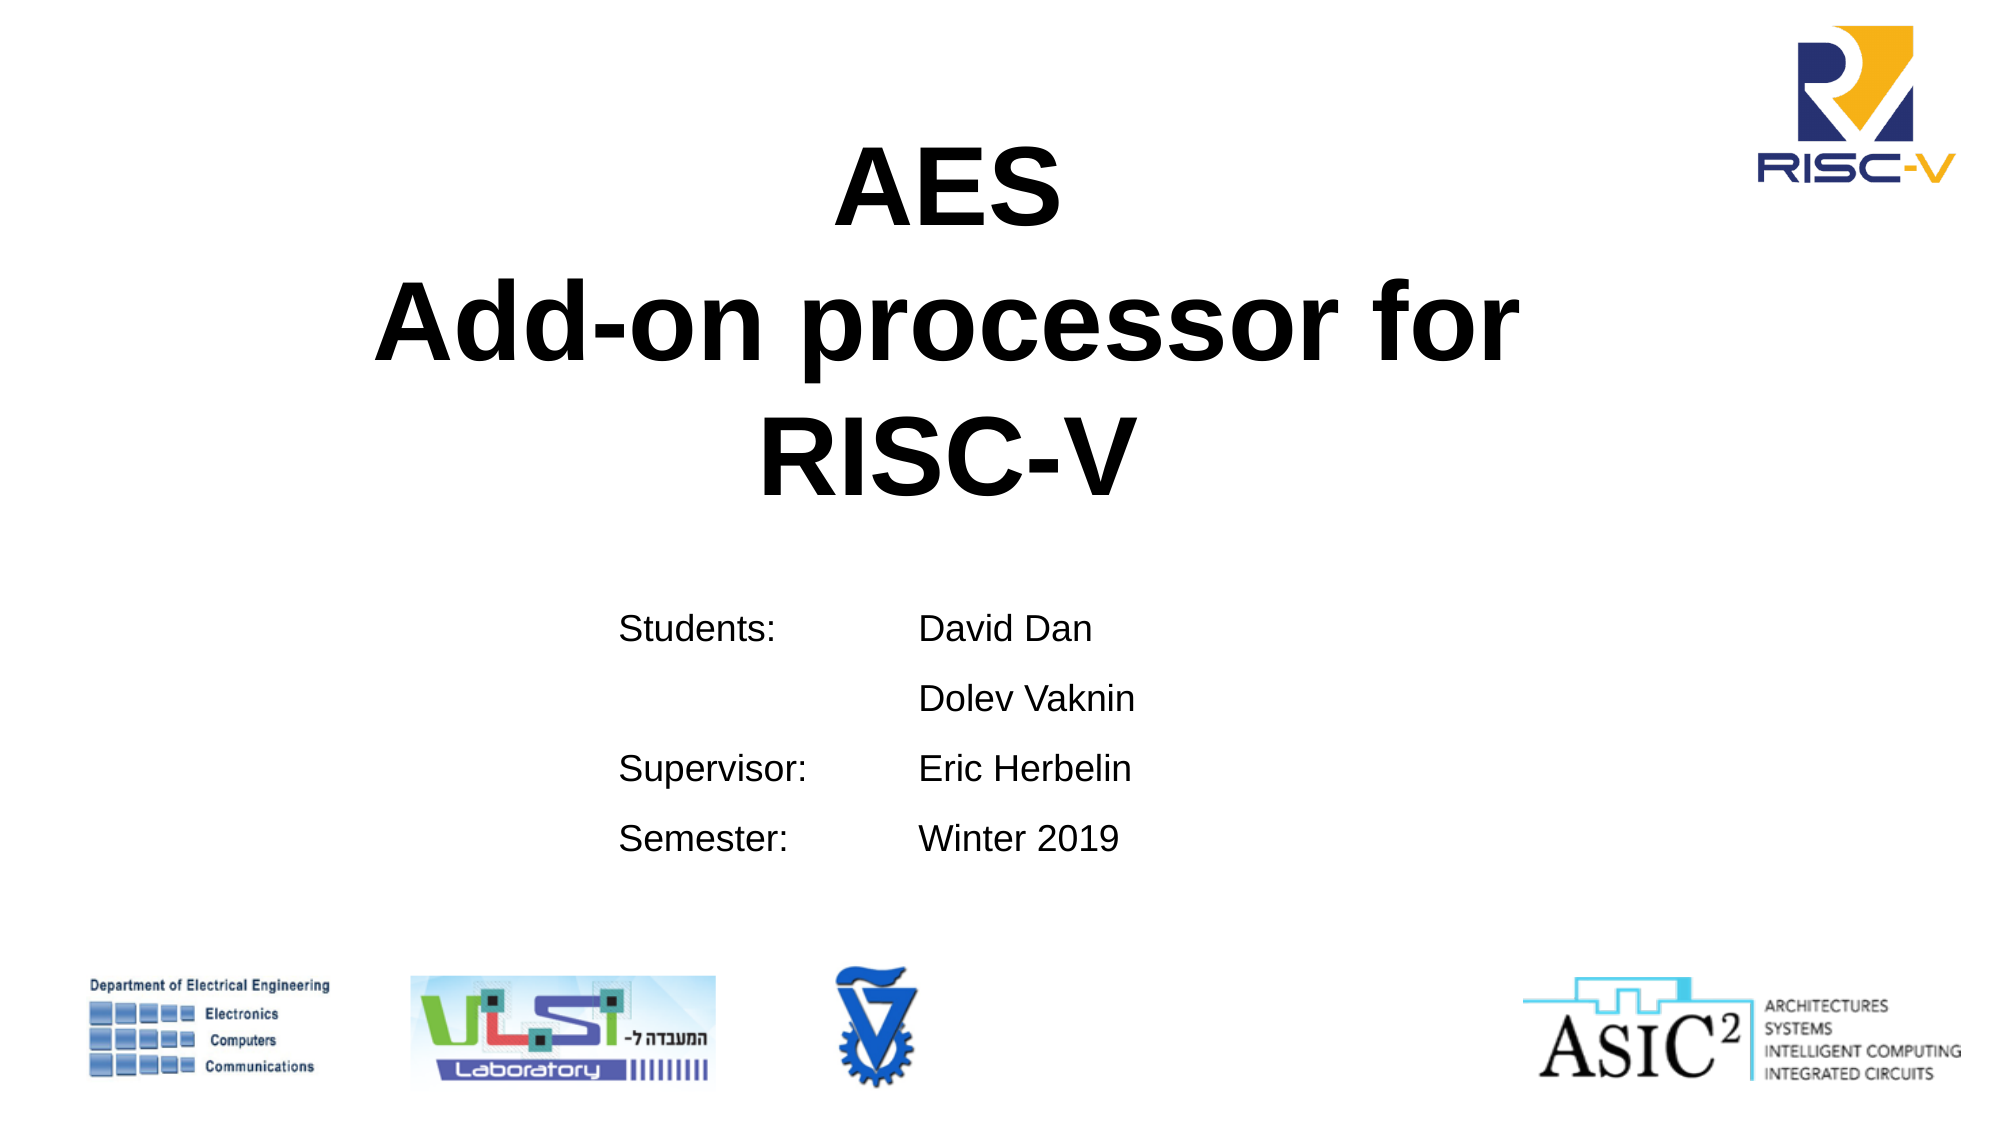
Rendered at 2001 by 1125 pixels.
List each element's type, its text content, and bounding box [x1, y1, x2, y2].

text_box AES Add-on processor for RISC-V [347, 105, 1548, 555]
picture [1523, 977, 1961, 1081]
picture [81, 961, 948, 1097]
picture [1749, 0, 1961, 211]
text_box Students: David Dan Dolev Vaknin Supervisor: Eric Herbelin Semester: Winter 2019 [603, 596, 1292, 867]
